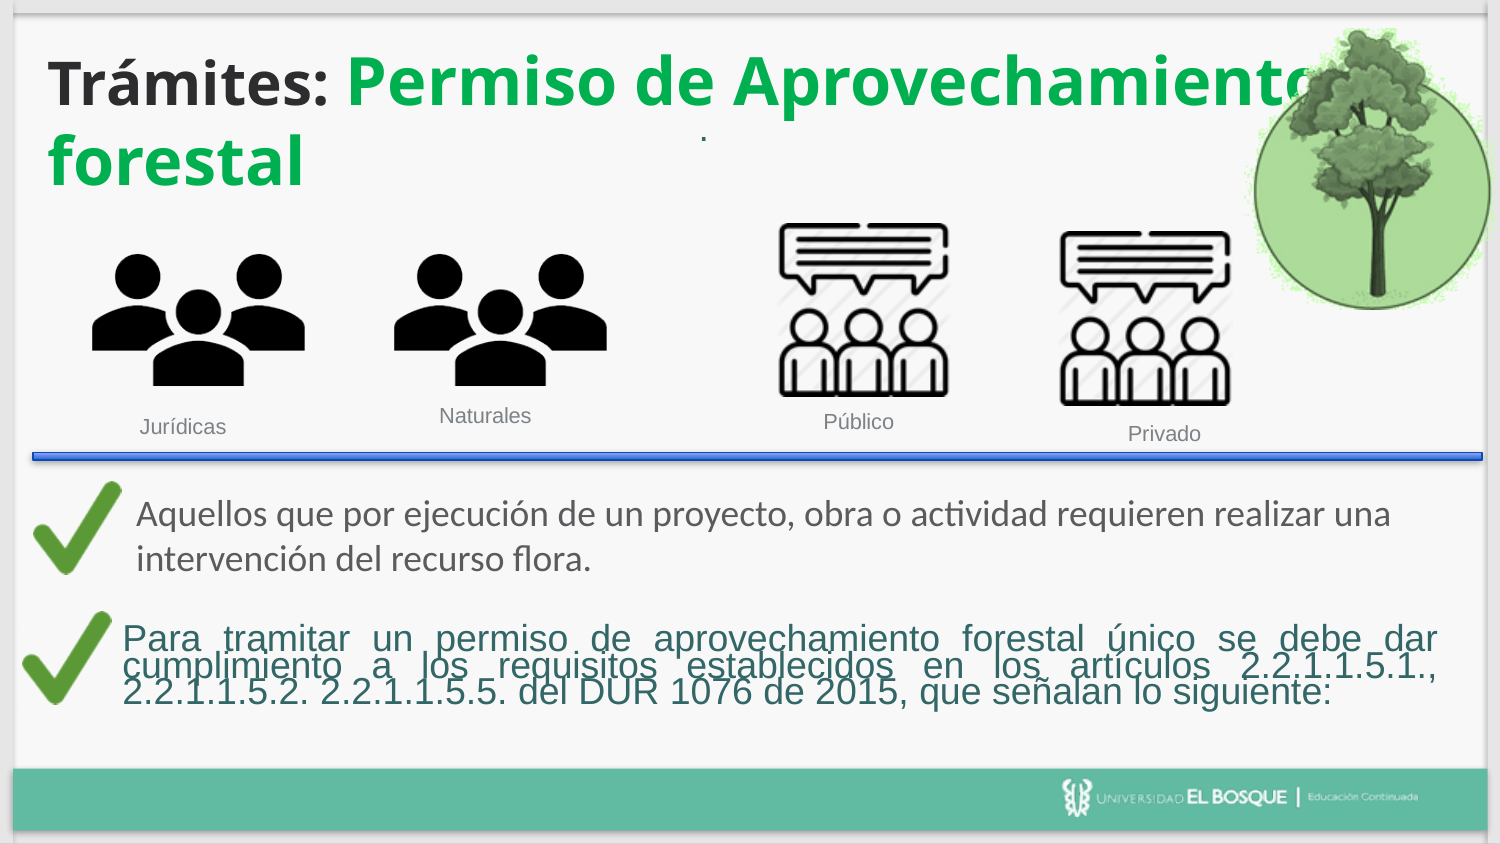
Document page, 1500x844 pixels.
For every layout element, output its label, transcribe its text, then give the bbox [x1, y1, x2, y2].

picture [777, 223, 952, 398]
title Trámites: Permiso de Aprovechamiento forestal [33, 31, 1228, 164]
picture [379, 198, 622, 442]
text_box [32, 452, 1483, 461]
text_box Privado [1058, 412, 1271, 450]
text_box Para tramitar un permiso de aprovechamiento forestal único se debe dar cumplimiento a los requisitos establecidos en los artículos 2.2.1.1.5.1., 2.2.1.1.5.2. 2.2.1.1.5.5. del DUR 1076 de 2015, que señalan lo siguiente: [107, 625, 1453, 720]
text_box Público [753, 400, 965, 442]
text_box . [683, 115, 1227, 157]
text_box Aquellos que por ejecución de un proyecto, obra o actividad requieren realizar una intervención del recurso flora. [121, 481, 1453, 587]
picture [22, 611, 112, 706]
picture [76, 198, 320, 442]
picture [1055, 769, 1425, 827]
picture [32, 481, 122, 575]
picture [1058, 27, 1500, 406]
